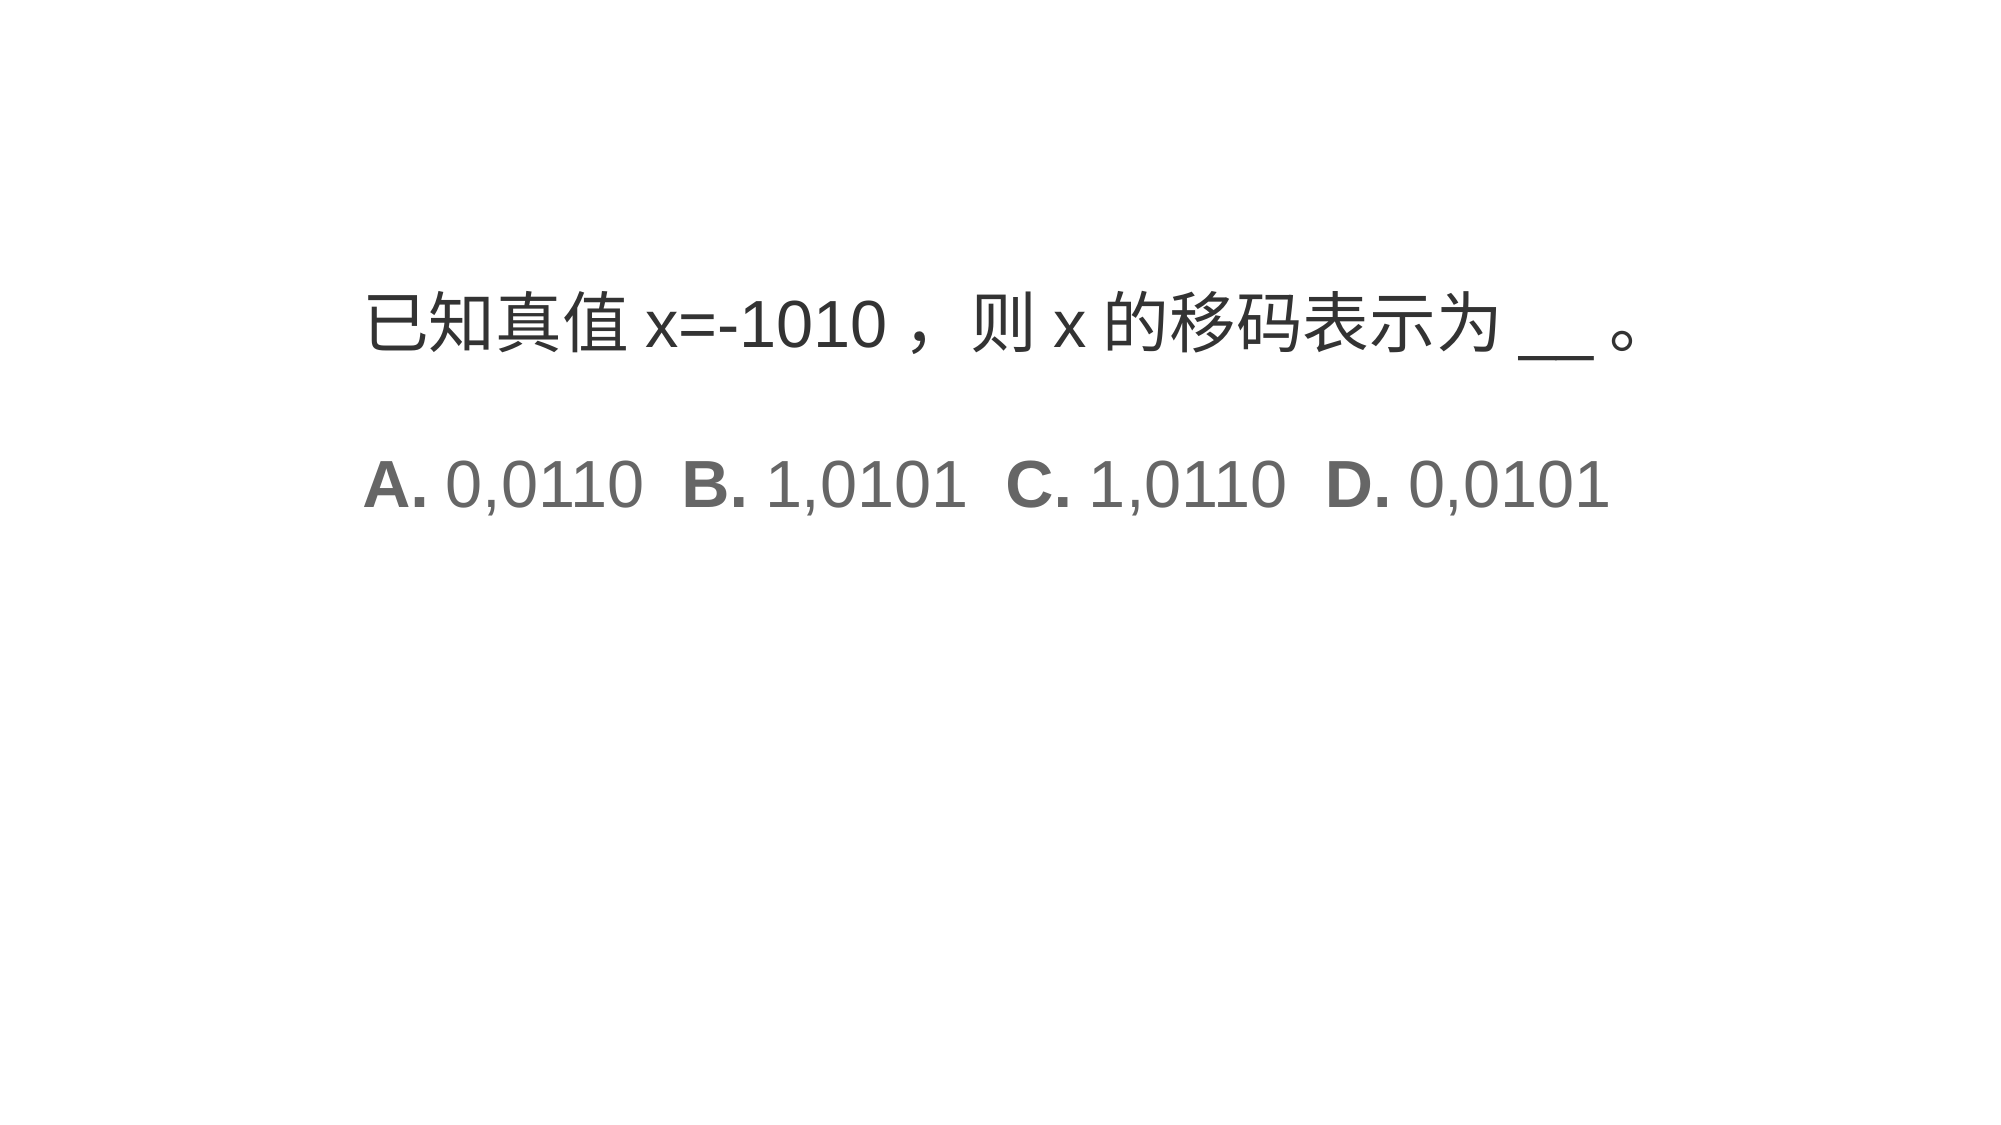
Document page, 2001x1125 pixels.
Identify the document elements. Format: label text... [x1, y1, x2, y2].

text_box 已知真值x=-1010，则x的移码表示为__。 A. 0,0110 B. 1,0101 C. 1,0110 D. 0,0101 [362, 280, 1709, 601]
